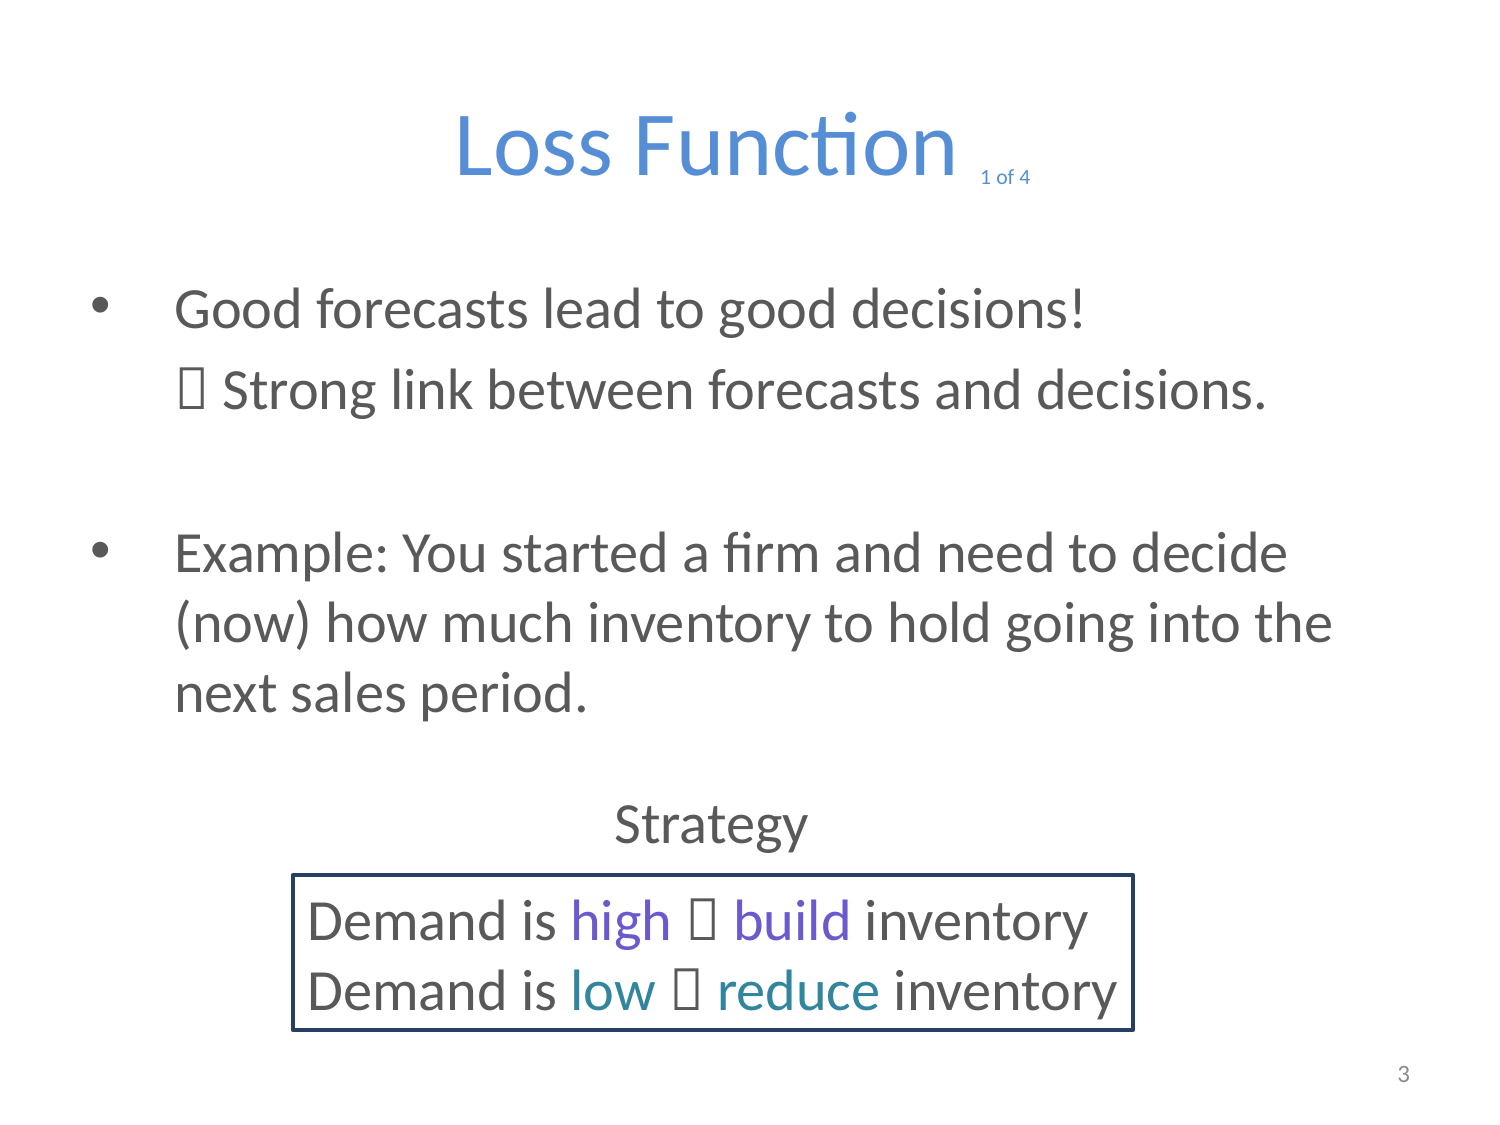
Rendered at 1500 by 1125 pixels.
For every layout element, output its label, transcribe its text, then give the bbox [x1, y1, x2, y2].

slide_number 3 [1074, 1042, 1425, 1103]
title Loss Function 1 of 4 [75, 45, 1425, 233]
list Good forecasts lead to good decisions!  Strong link between forecasts and decisions. Example: You started a firm and need to decide (now) how much inventory to hold going into the next sales period. [75, 262, 1425, 1043]
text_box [275, 777, 1151, 1032]
